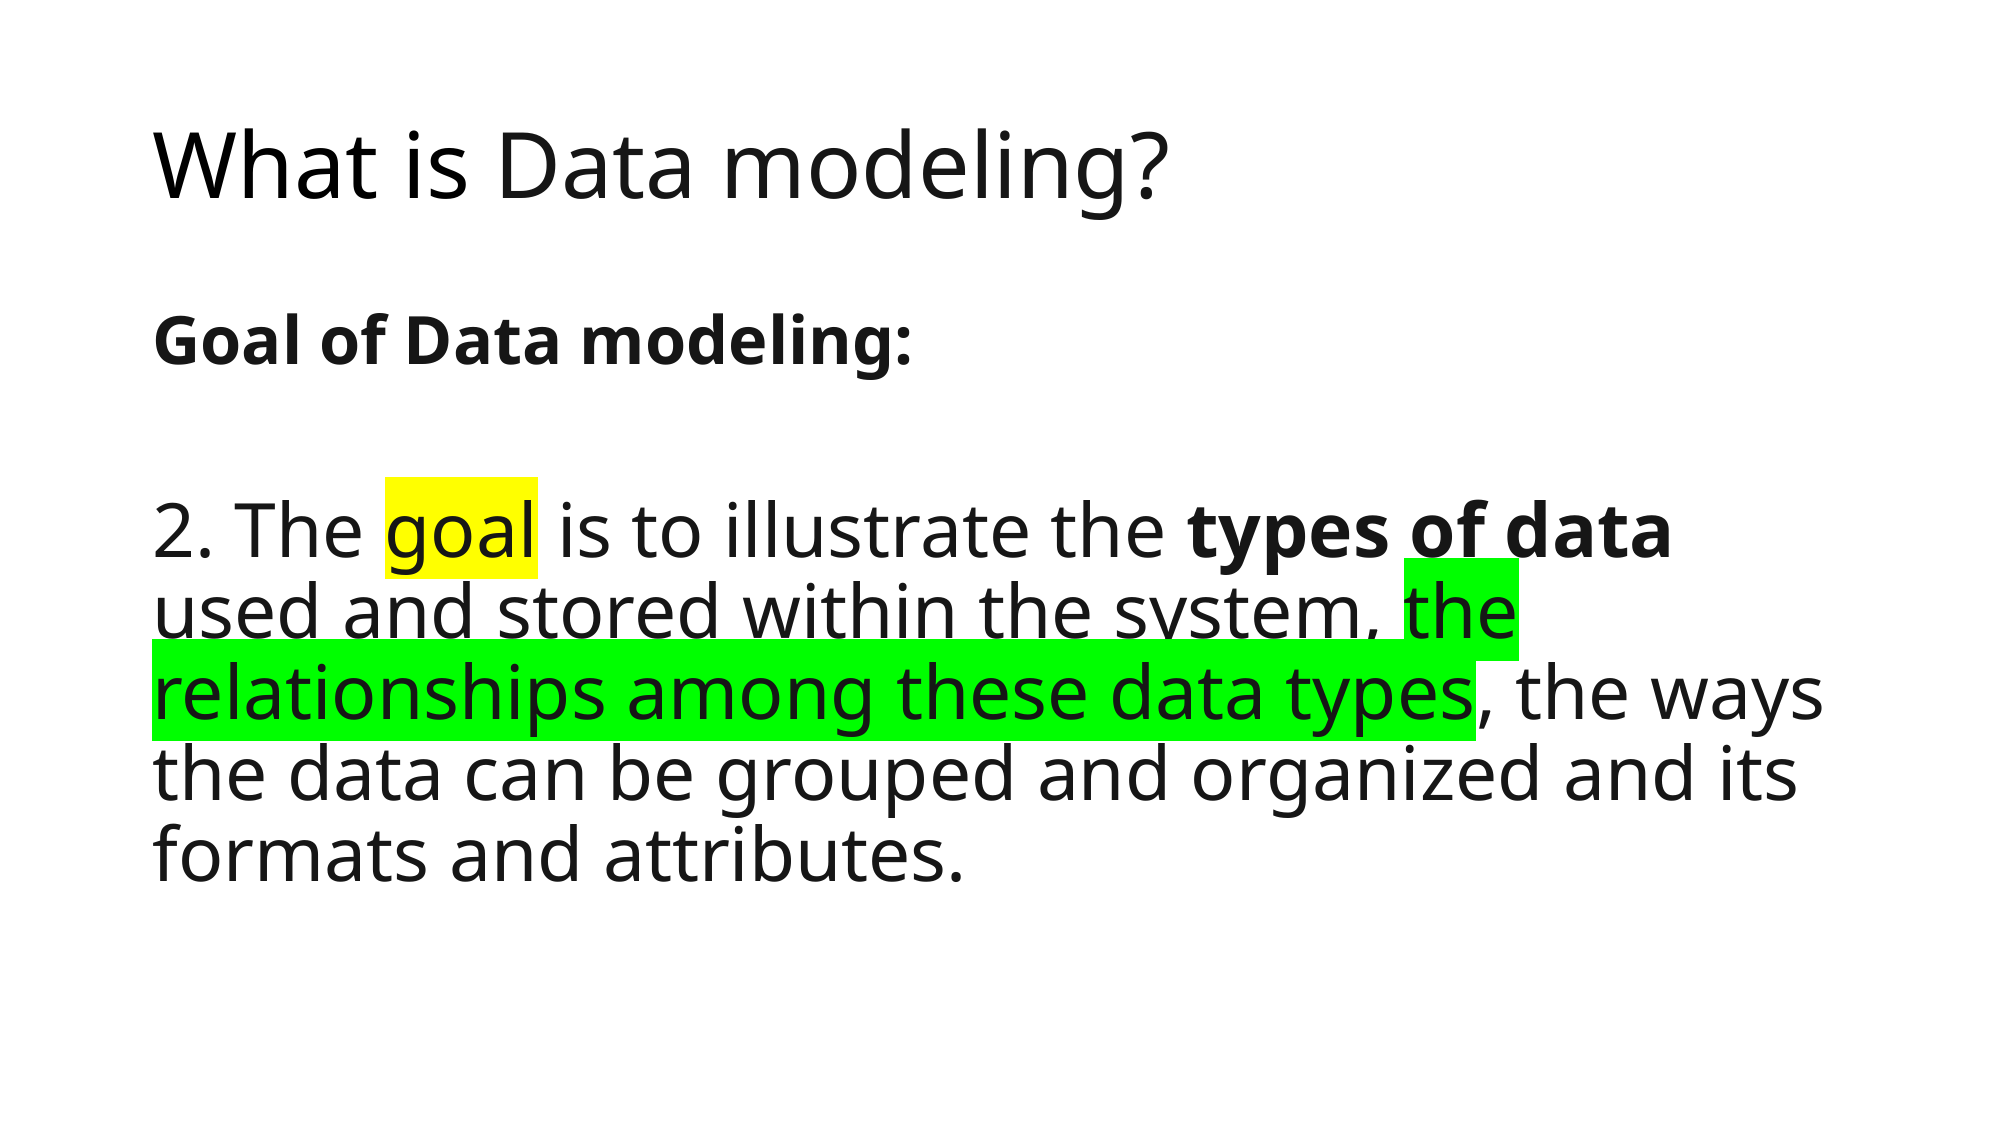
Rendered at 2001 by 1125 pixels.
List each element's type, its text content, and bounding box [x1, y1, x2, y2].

title What is Data modeling? [137, 59, 1863, 278]
list Goal of Data modeling: 2. The goal is to illustrate the types of data used and stored within the system, the relationships among these data types, the ways the data can be grouped and organized and its formats and attributes. [137, 299, 1863, 1014]
